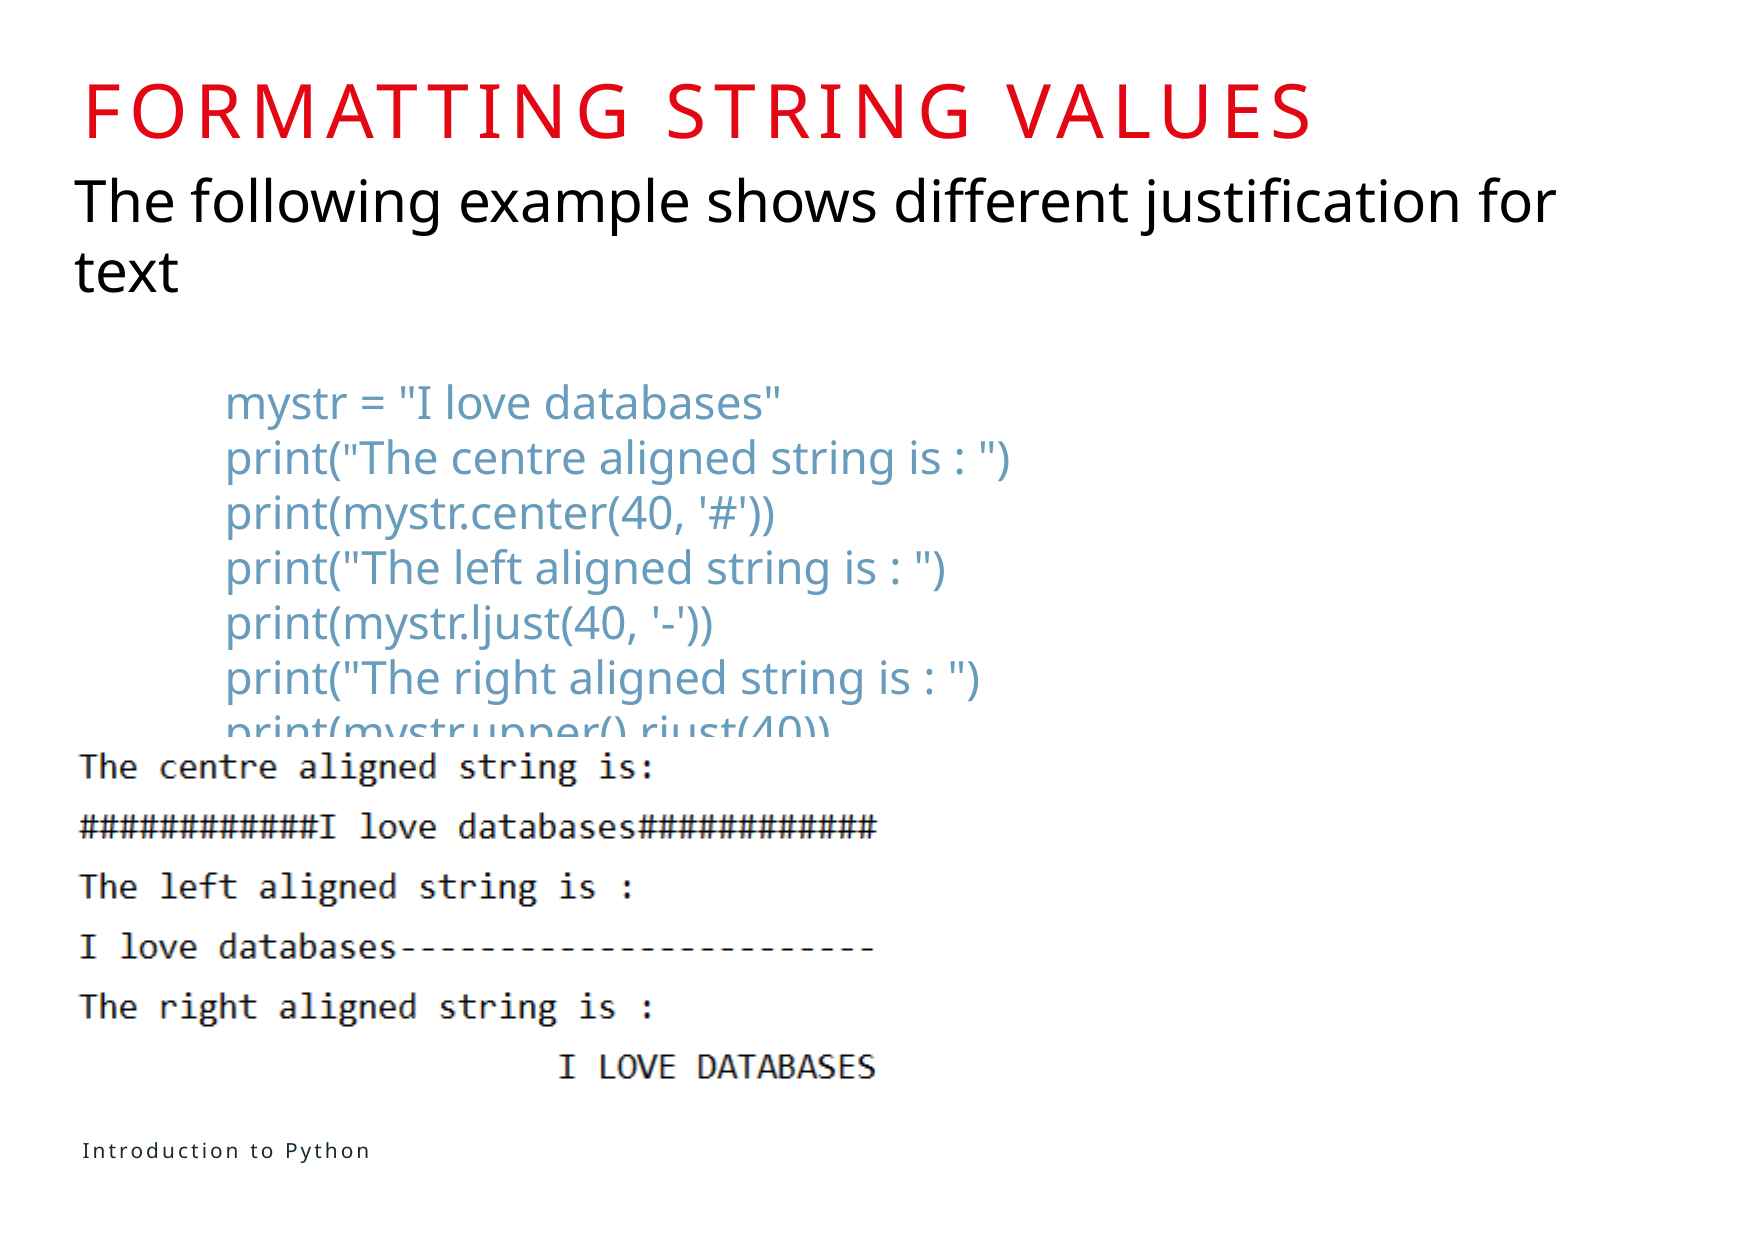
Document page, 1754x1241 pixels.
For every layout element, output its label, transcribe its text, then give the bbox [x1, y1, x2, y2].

footer Introduction to Python [82, 1146, 1177, 1180]
text_box The following example shows different justification for text mystr = "I love databases" print("The centre aligned string is : ") print(mystr.center(40, '#')) print("The left aligned string is : ") print(mystr.ljust(40, '-')) print("The right aligned string is : ") print(mystr.upper().rjust(40)) [59, 156, 1667, 766]
title FORMATTING string values [82, 63, 1690, 157]
picture [59, 737, 911, 1111]
